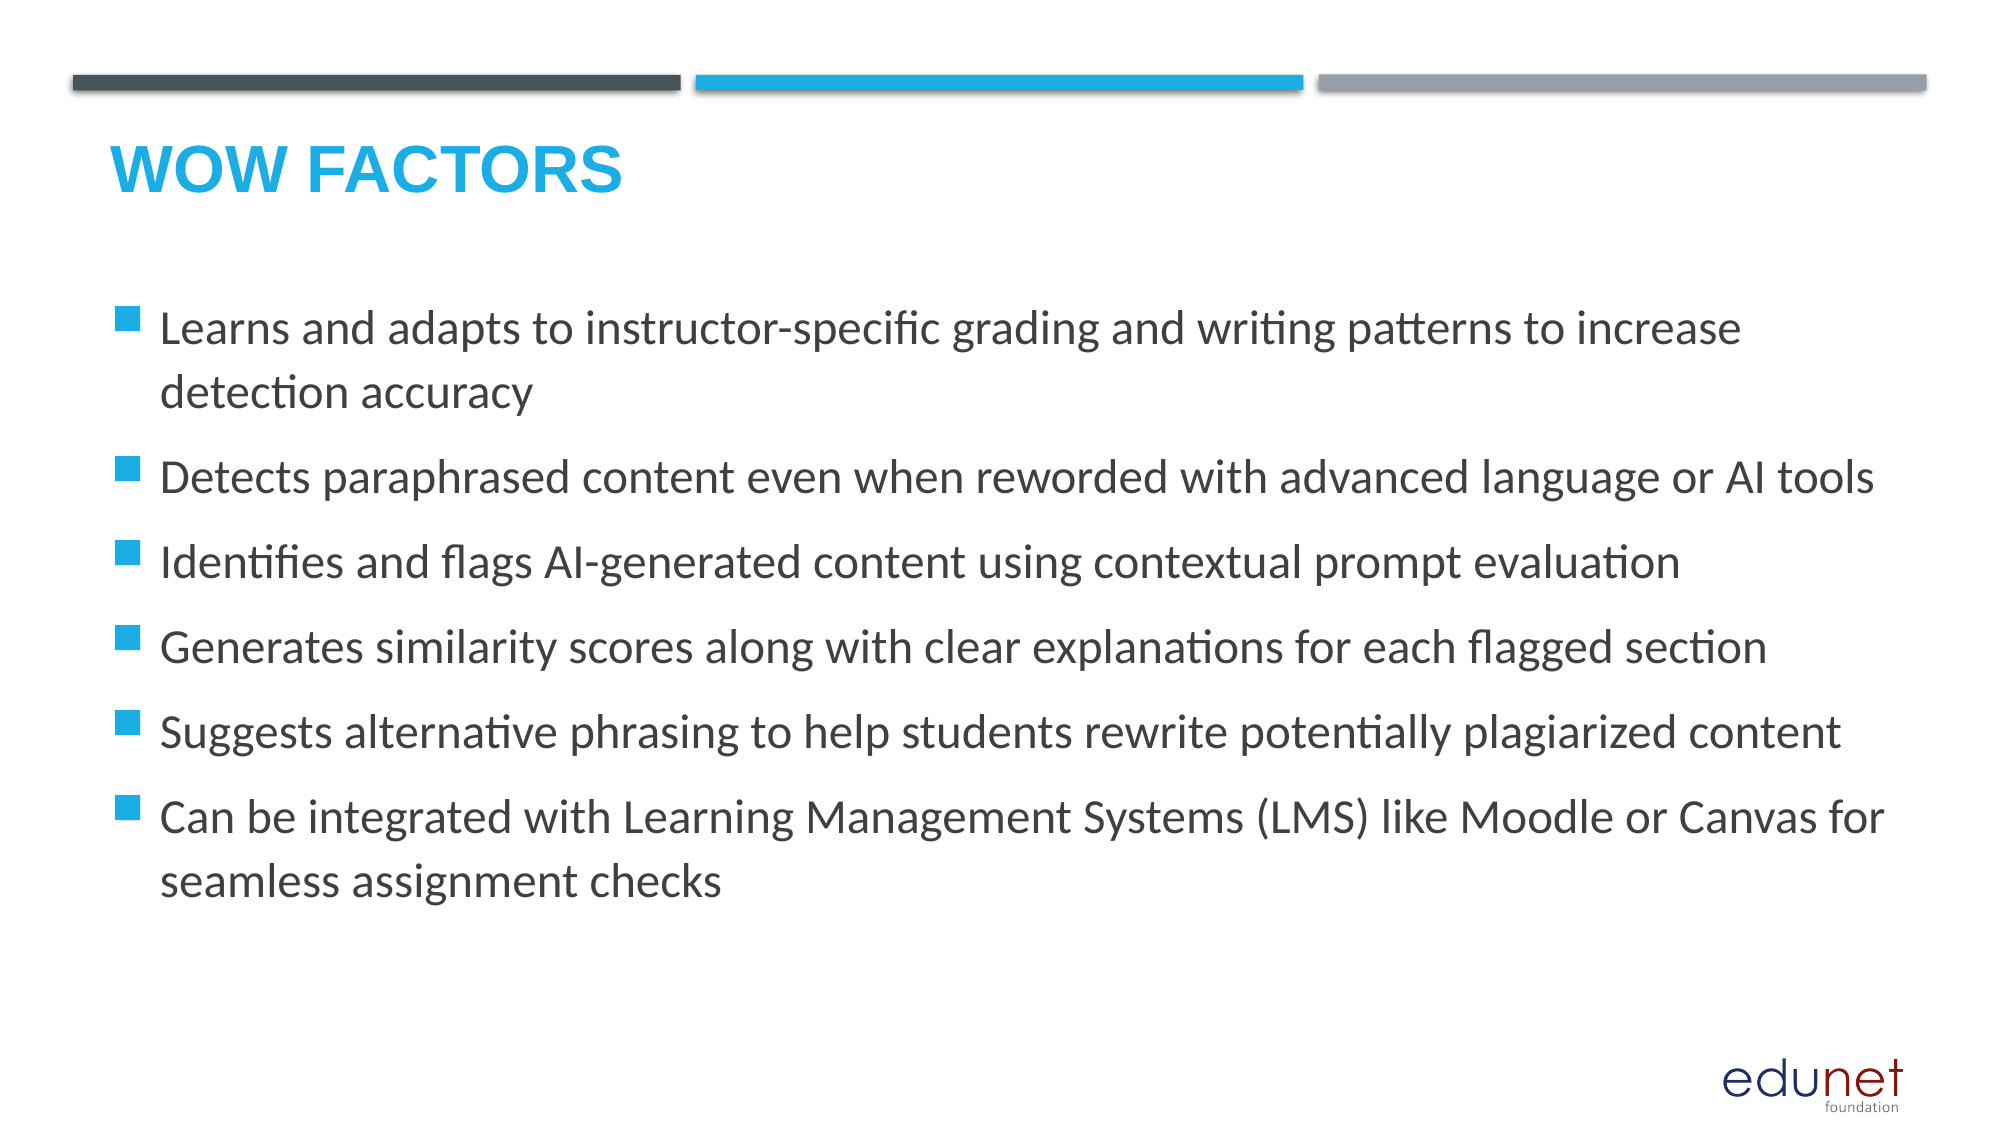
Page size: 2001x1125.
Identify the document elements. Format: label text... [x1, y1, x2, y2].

title Wow factors [95, 126, 1905, 214]
list Learns and adapts to instructor-specific grading and writing patterns to increase detection accuracy Detects paraphrased content even when reworded with advanced language or AI tools Identifies and flags AI-generated content using contextual prompt evaluation Generates similarity scores along with clear explanations for each flagged section Suggests alternative phrasing to help students rewrite potentially plagiarized content Can be integrated with Learning Management Systems (LMS) like Moodle or Canvas for seamless assignment checks [95, 282, 1905, 981]
picture [1719, 1056, 1905, 1116]
